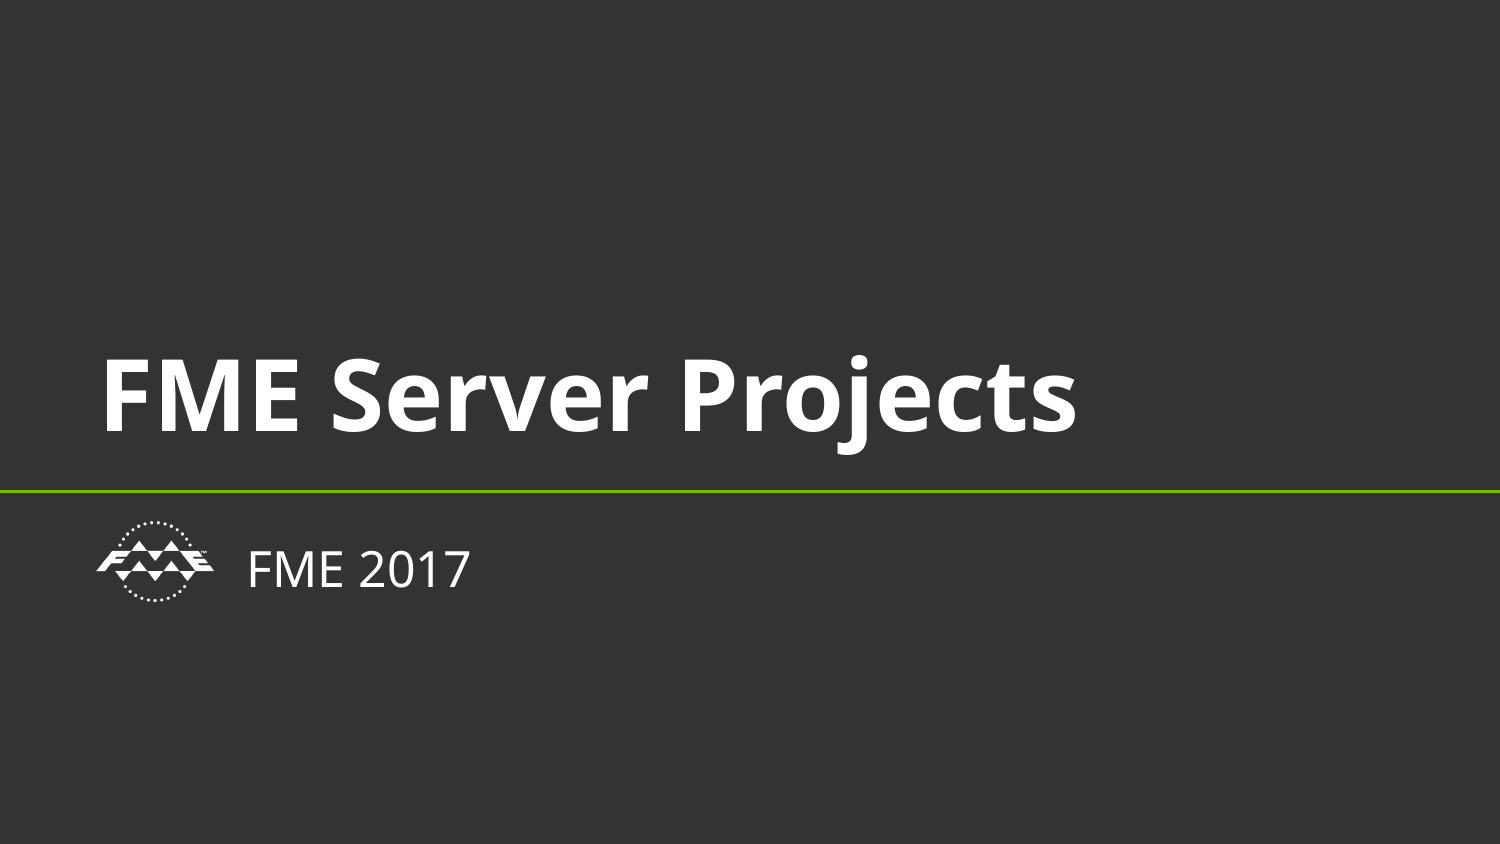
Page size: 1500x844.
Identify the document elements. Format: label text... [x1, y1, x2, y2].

subtitle FME 2017 [231, 521, 1455, 626]
picture [96, 521, 214, 602]
title FME Server Projects [83, 205, 1455, 468]
